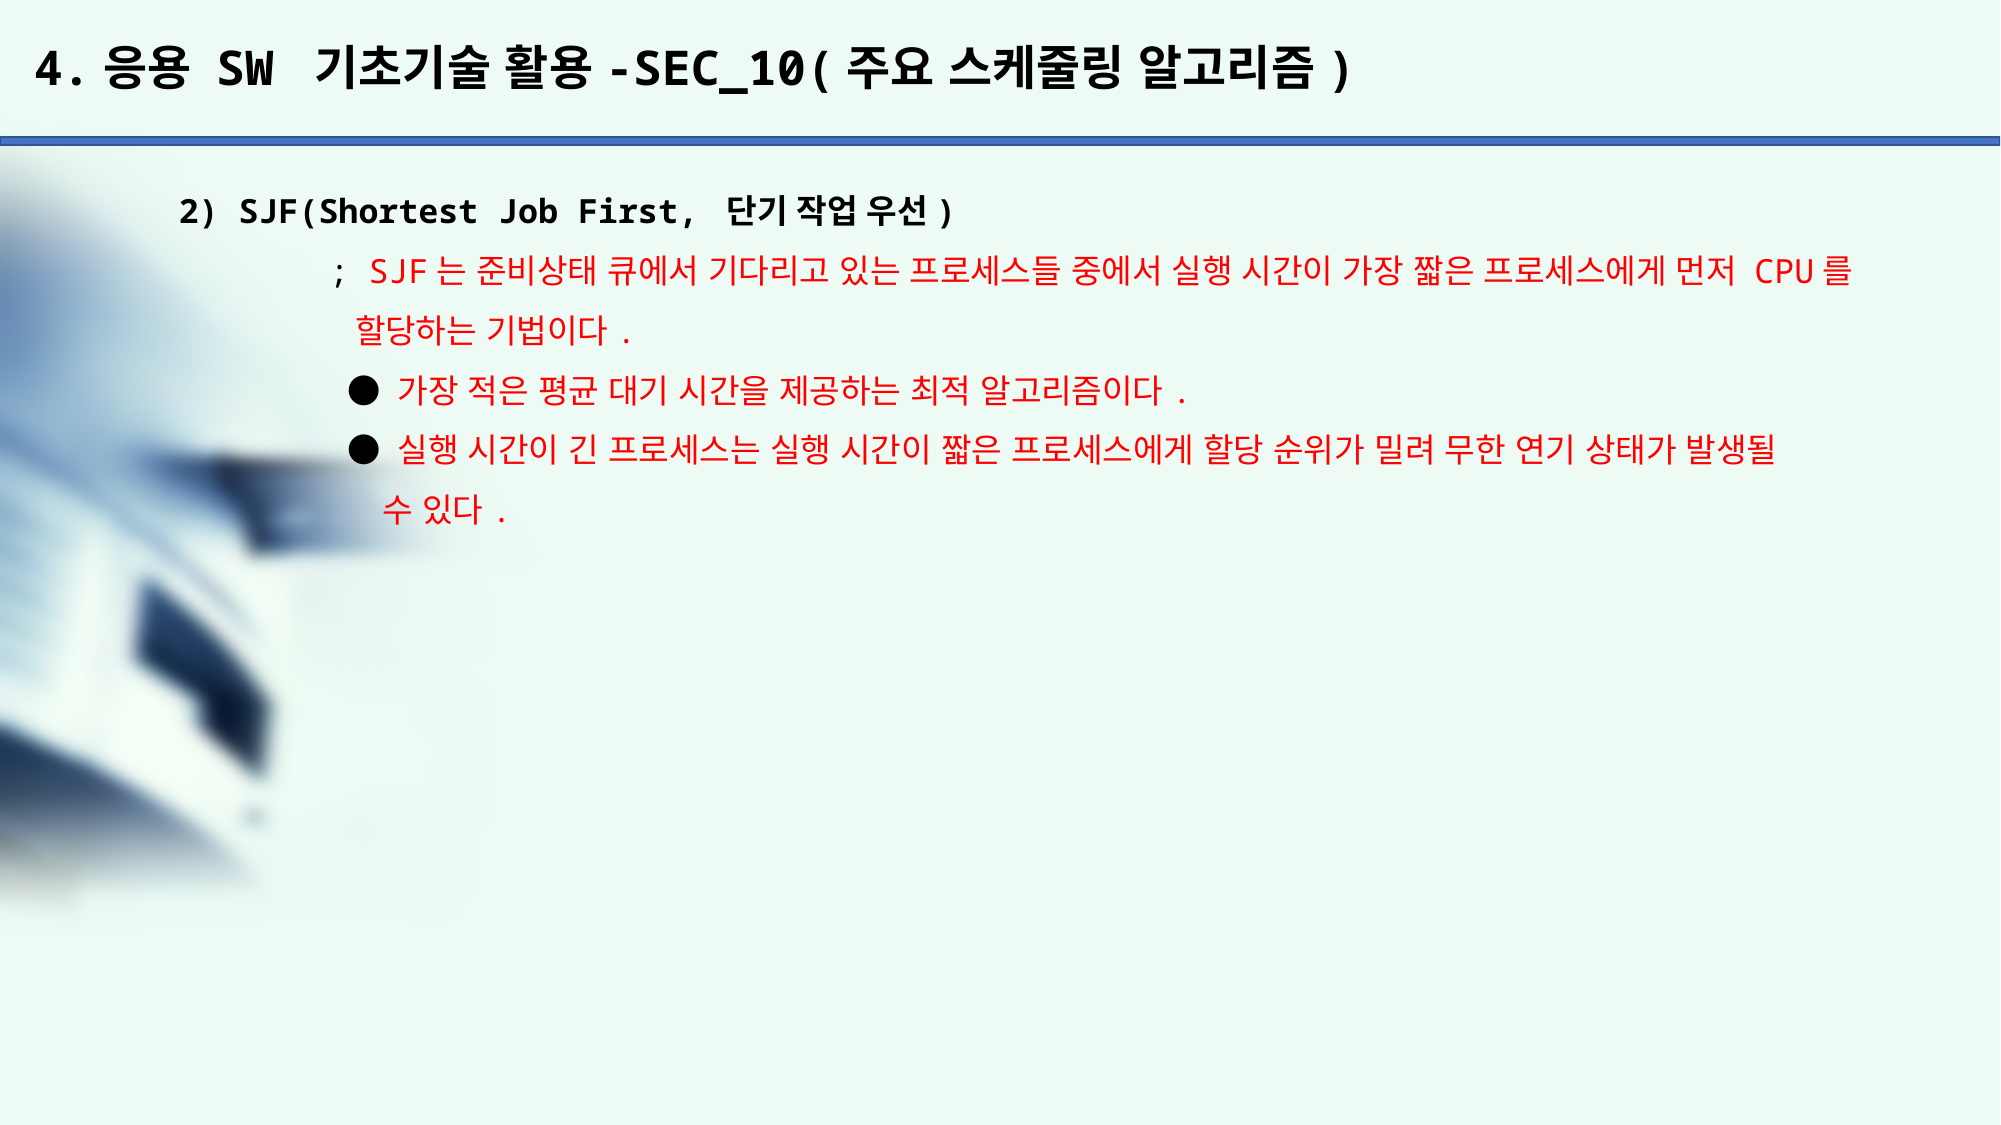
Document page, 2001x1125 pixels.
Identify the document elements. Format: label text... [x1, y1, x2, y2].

text_box 2) SJF(Shortest Job First, 단기 작업 우선) ; SJF는 준비상태 큐에서 기다리고 있는 프로세스들 중에서 실행 시간이 가장 짧은 프로세스에게 먼저 CPU를 할당하는 기법이다. ● 가장 적은 평균 대기 시간을 제공하는 최적 알고리즘이다. ● 실행 시간이 긴 프로세스는 실행 시간이 짧은 프로세스에게 할당 순위가 밀려 무한 연기 상태가 발생될 수 있다. [163, 162, 1969, 597]
title 4.응용 SW 기초기술 활용-SEC_10(주요 스케줄링 알고리즘) [19, 14, 1922, 126]
picture [0, 0, 2000, 136]
picture [0, 146, 2000, 1125]
